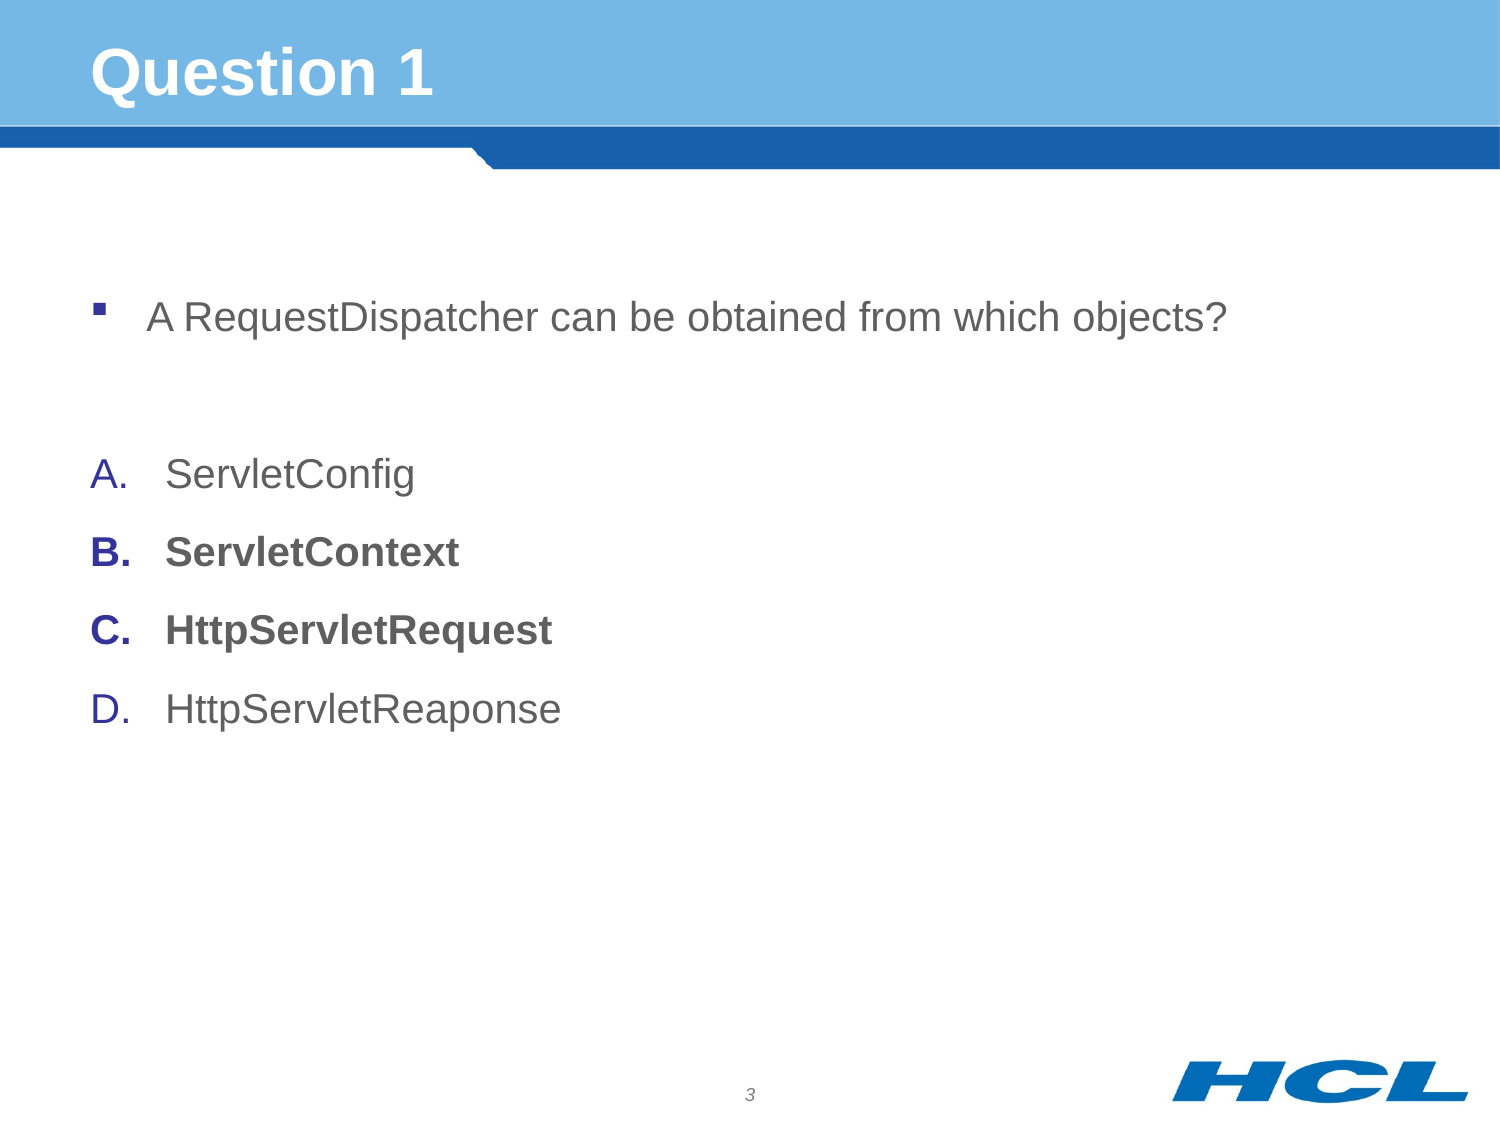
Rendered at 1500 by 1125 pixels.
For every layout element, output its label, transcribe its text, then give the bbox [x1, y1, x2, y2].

title Question 1 [74, 0, 1426, 138]
picture [0, 0, 1500, 188]
picture [1140, 1050, 1500, 1109]
slide_number 3 [574, 1074, 926, 1115]
list A RequestDispatcher can be obtained from which objects? ServletConfig ServletContext HttpServletRequest HttpServletReaponse [74, 262, 1426, 1006]
